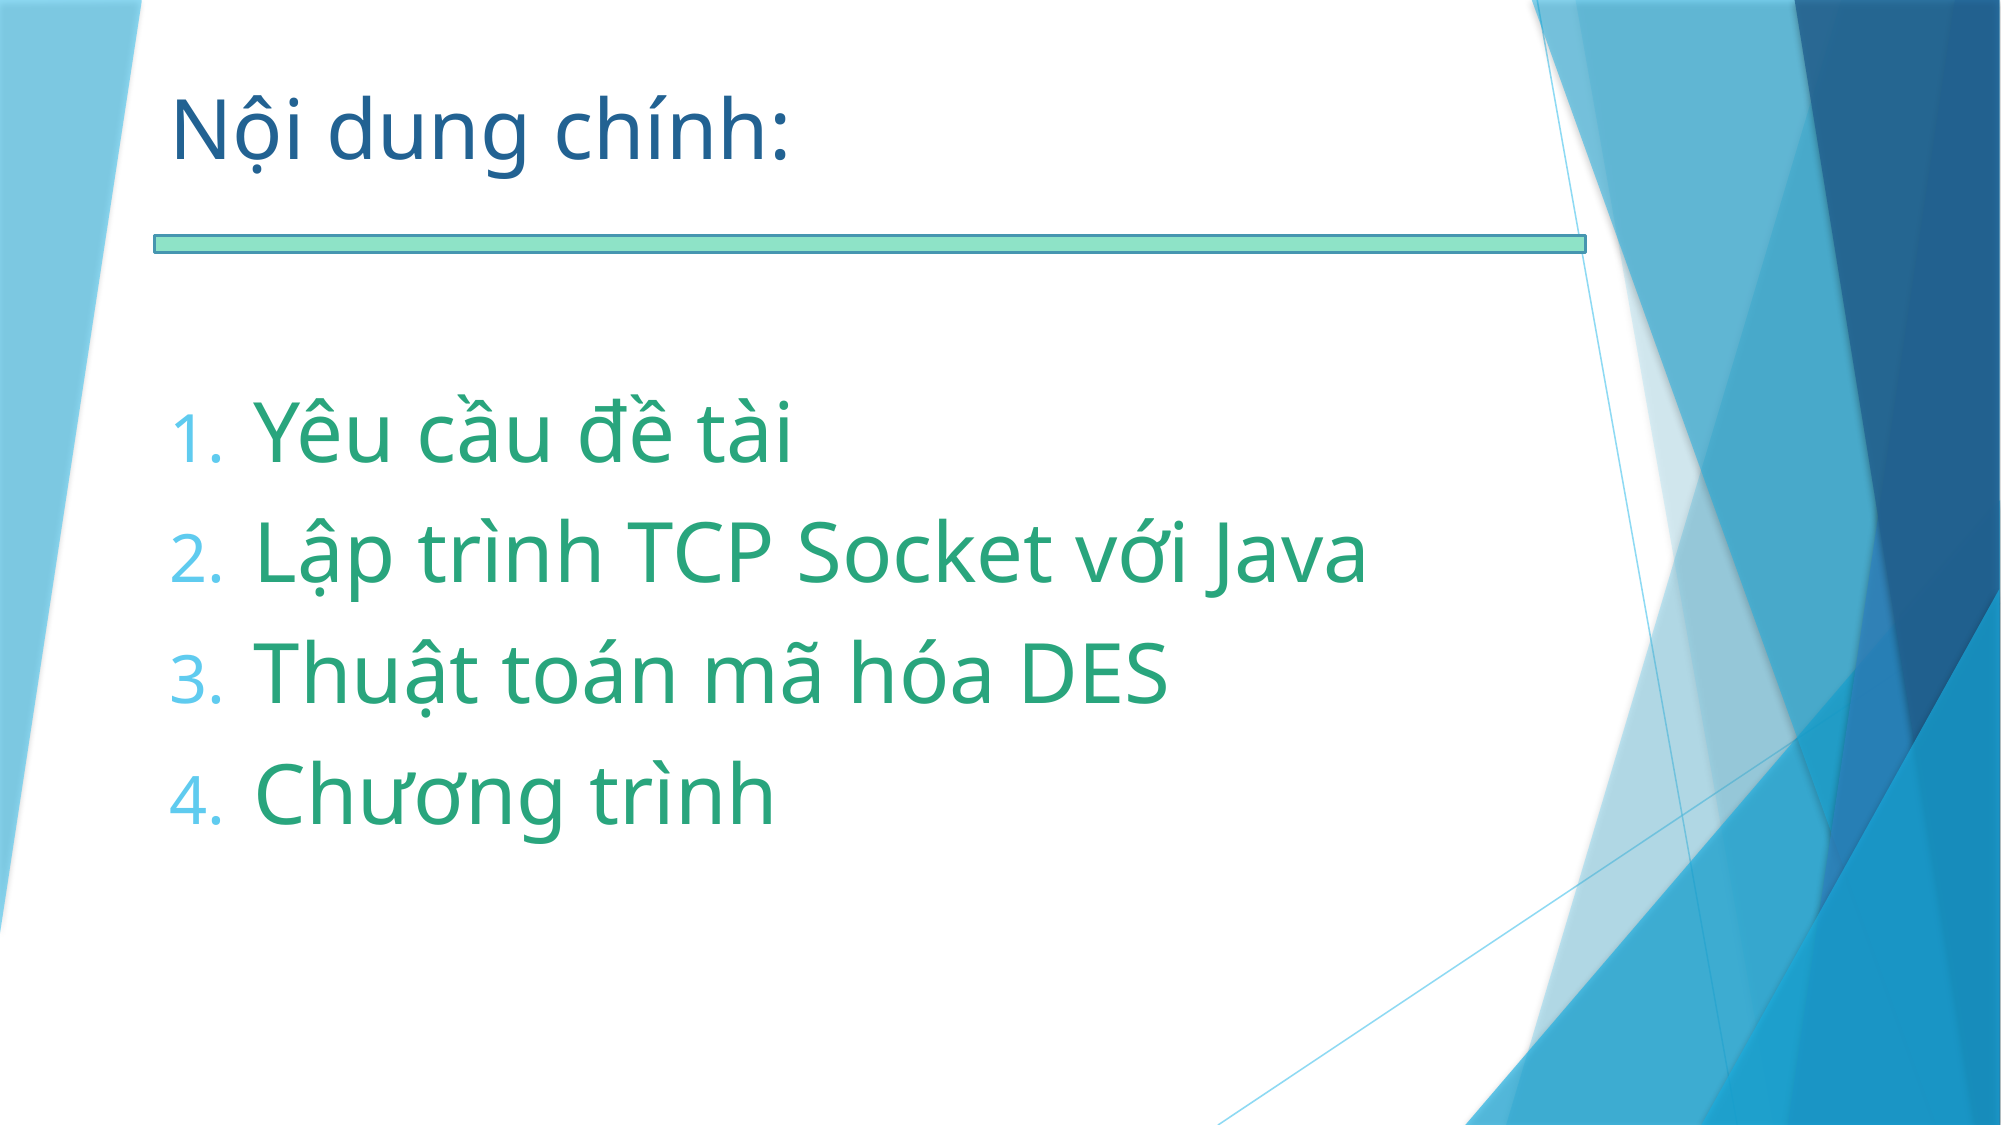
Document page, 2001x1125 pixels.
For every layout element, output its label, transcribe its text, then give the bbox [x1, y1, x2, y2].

subtitle Yêu cầu đề tài Lập trình TCP Socket với Java Thuật toán mã hóa DES Chương trình [154, 371, 1578, 882]
text_box [153, 234, 1587, 254]
text_box Nội dung chính: [154, 68, 1522, 203]
